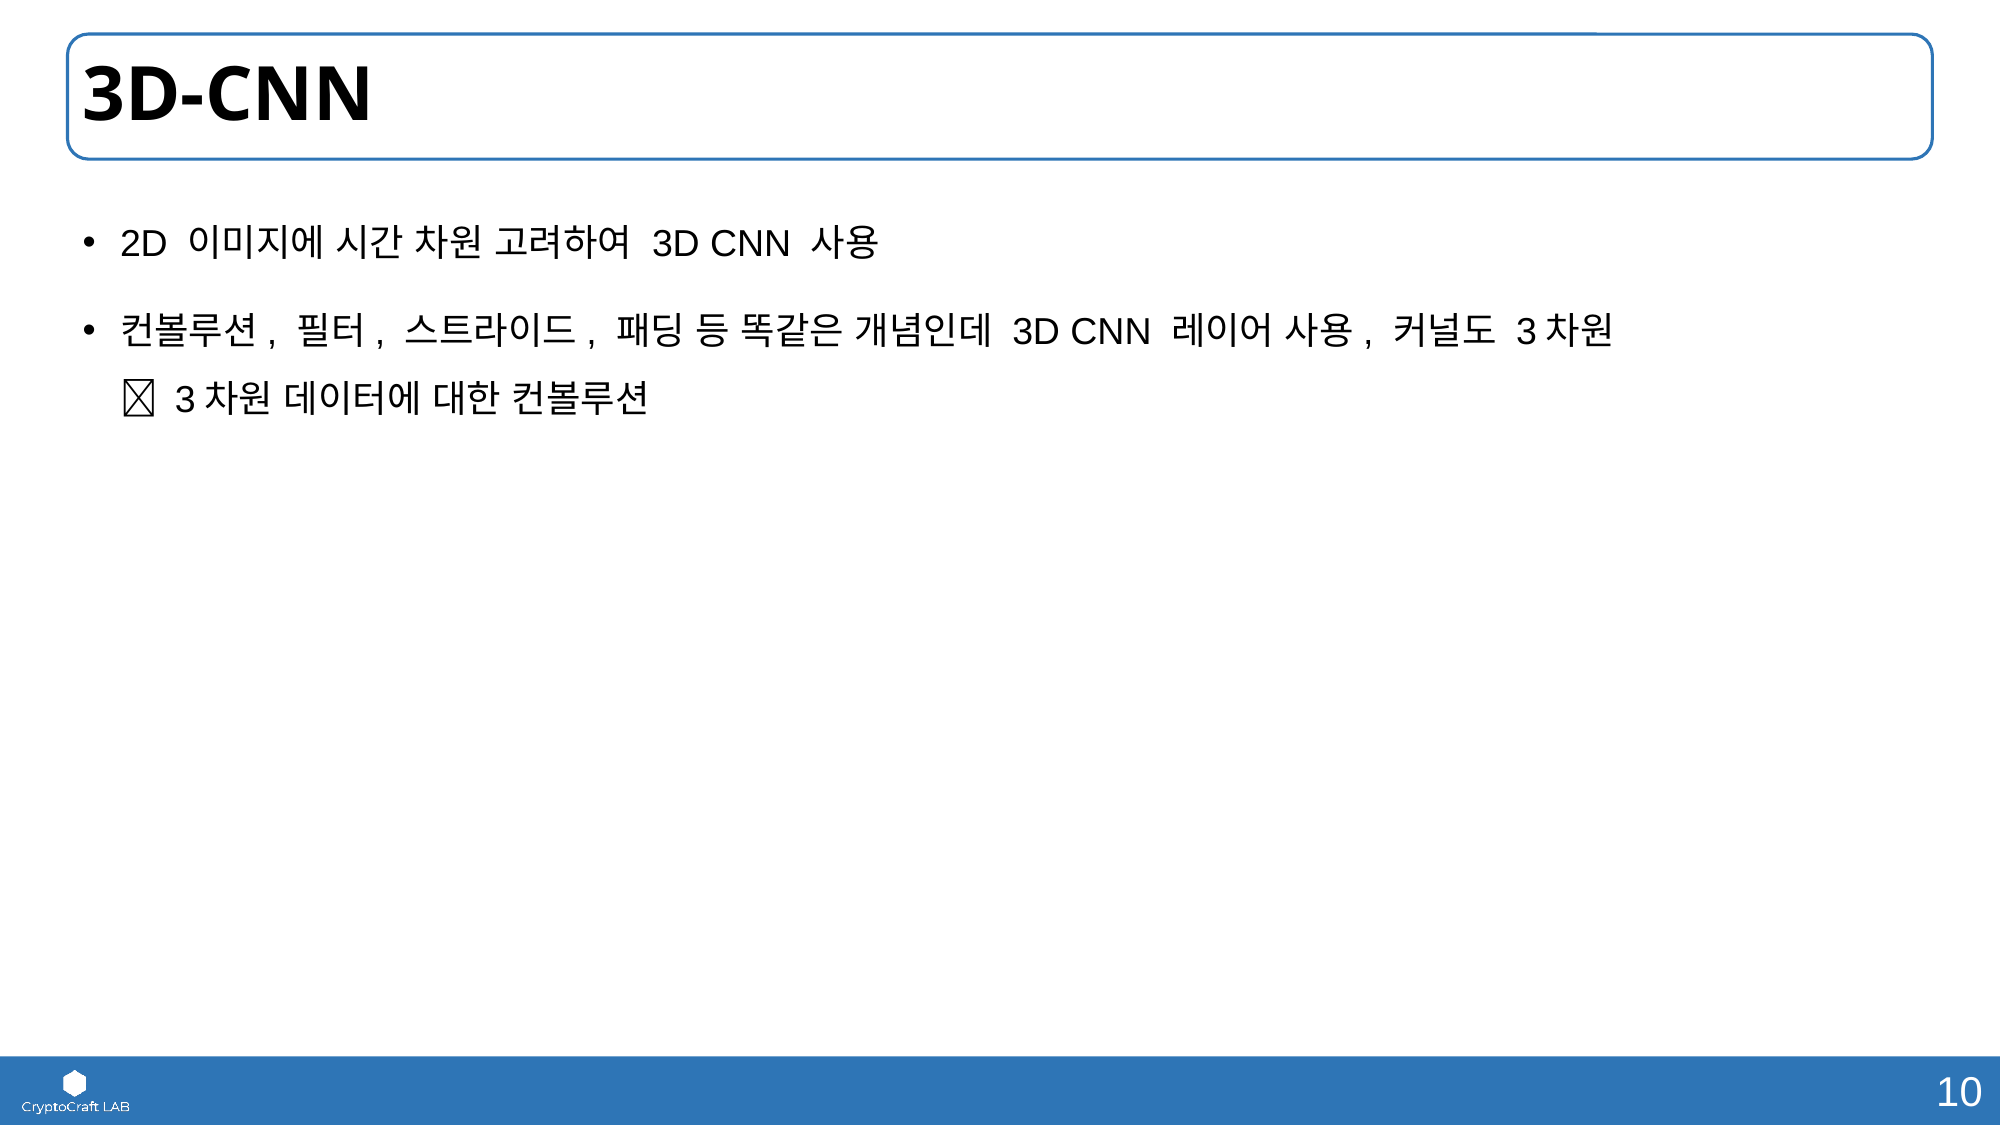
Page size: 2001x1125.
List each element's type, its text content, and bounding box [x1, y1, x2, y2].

title 3D-CNN [67, 34, 1933, 160]
picture [13, 1061, 138, 1123]
list 2D 이미지에 시간 차원 고려하여 3D CNN 사용 컨볼루션, 필터, 스트라이드, 패딩 등 똑같은 개념인데 3D CNN 레이어 사용, 커널도 3차원  3차원 데이터에 대한 컨볼루션 [67, 189, 1933, 1019]
